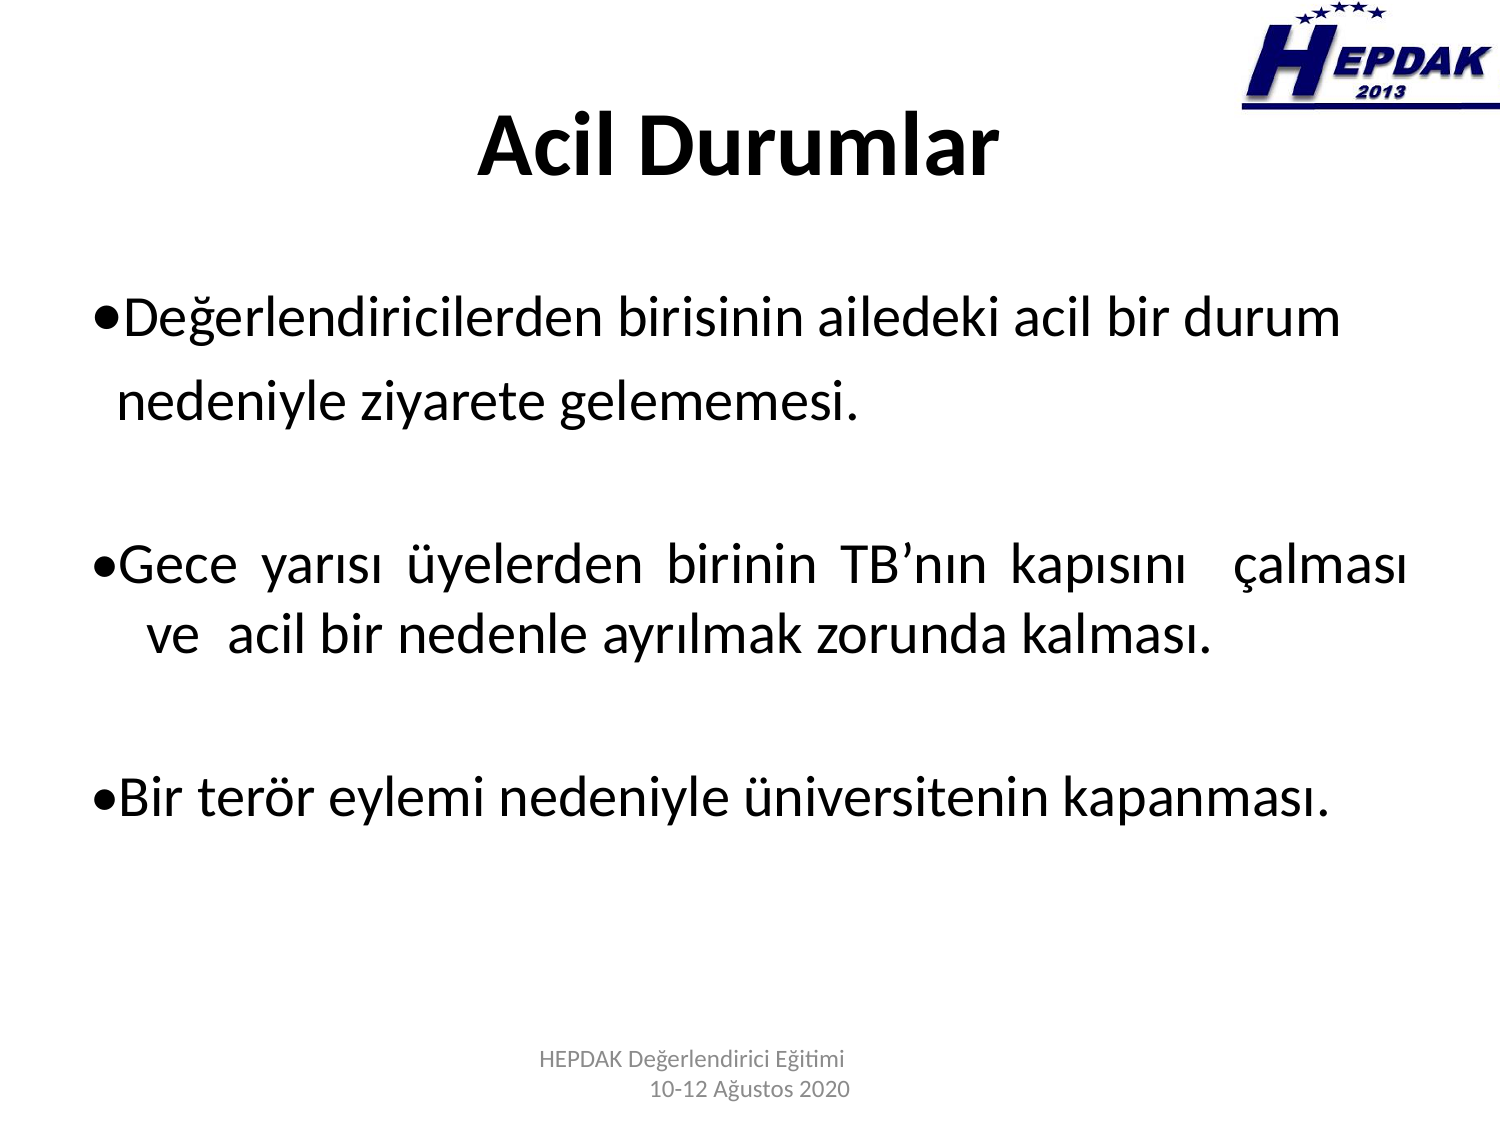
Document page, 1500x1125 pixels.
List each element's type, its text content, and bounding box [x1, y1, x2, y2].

title Acil Durumlar [75, 45, 1425, 233]
list •Değerlendiricilerden birisinin ailedeki acil bir durum nedeniyle ziyarete gelememesi. •Gece yarısı üyelerden birinin TB’nın kapısını çalması ve acil bir nedenle ayrılmak zorunda kalması. •Bir terör eylemi nedeniyle üniversitenin kapanması. [75, 262, 1425, 1005]
footer HEPDAK Değerlendirici Eğitimi 10-12 Ağustos 2020 [512, 1042, 988, 1103]
picture [1234, 0, 1500, 118]
